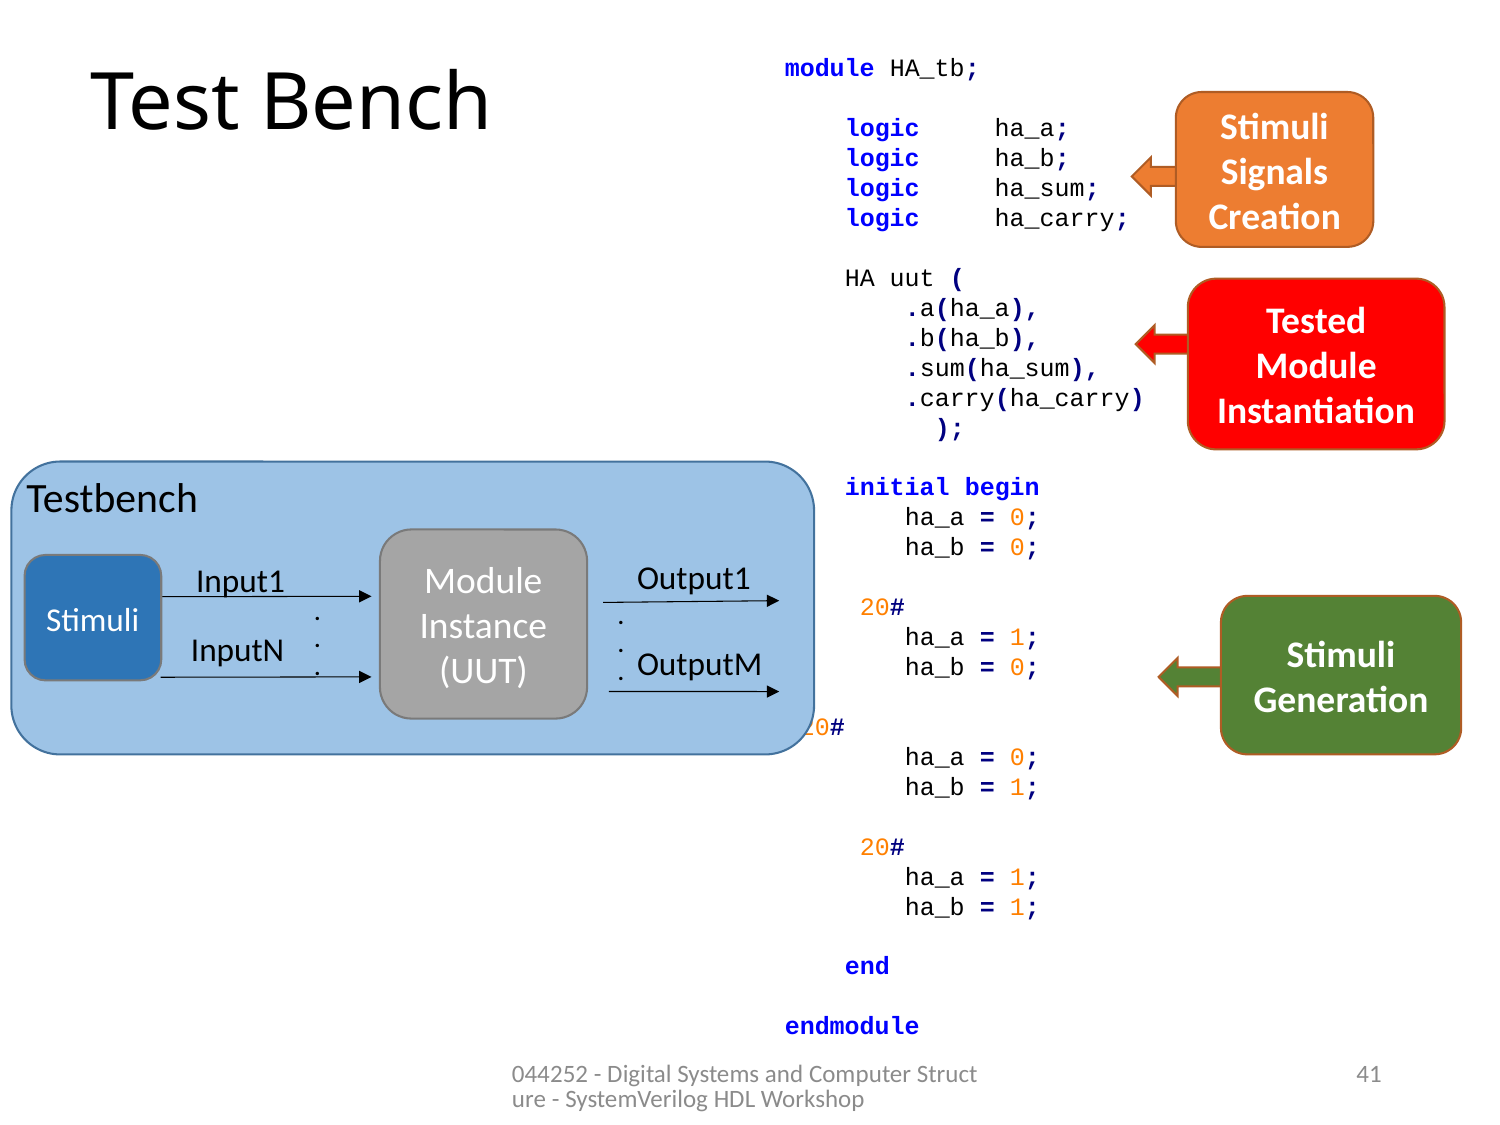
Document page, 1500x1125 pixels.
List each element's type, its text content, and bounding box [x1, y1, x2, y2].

text_box Stimuli Generation [1219, 594, 1463, 756]
footer 044252 - Digital Systems and Computer Structure - SystemVerilog HDL Workshop [496, 1042, 1004, 1103]
text_box [10, 460, 816, 756]
text_box . . . [603, 594, 622, 600]
text_box InputN [176, 621, 356, 676]
text_box [1130, 154, 1174, 198]
text_box Output1 [622, 549, 787, 604]
text_box OutputM [622, 634, 787, 689]
text_box Stimuli [23, 553, 163, 682]
text_box . . . [299, 607, 339, 621]
text_box Stimuli Signals Creation [1174, 90, 1375, 248]
text_box [1134, 322, 1186, 366]
text_box Input1 [181, 597, 361, 607]
title Test Bench [75, 45, 770, 163]
text_box Tested Module Instantiation [1186, 277, 1446, 451]
text_box module HA_tb; logic ha_a; logic ha_b; logic ha_sum; logic ha_carry; HA uut ( .a(ha_a), .b(ha_b), .sum(ha_sum), .carry(ha_carry) ); initial begin ha_a = 0; ha_b = 0; 20# ha_a = 1; ha_b = 0; 20# ha_a = 0; ha_b = 1; 20# ha_a = 1; ha_b = 1; end endmodule [770, 44, 1500, 1048]
text_box . . . [603, 603, 647, 692]
text_box Testbench [11, 463, 231, 529]
text_box Module Instance (UUT) [378, 528, 589, 720]
slide_number 41 [1059, 1042, 1397, 1103]
text_box [1157, 655, 1219, 699]
text_box Input1 [181, 551, 361, 596]
text_box . . . [299, 678, 339, 688]
